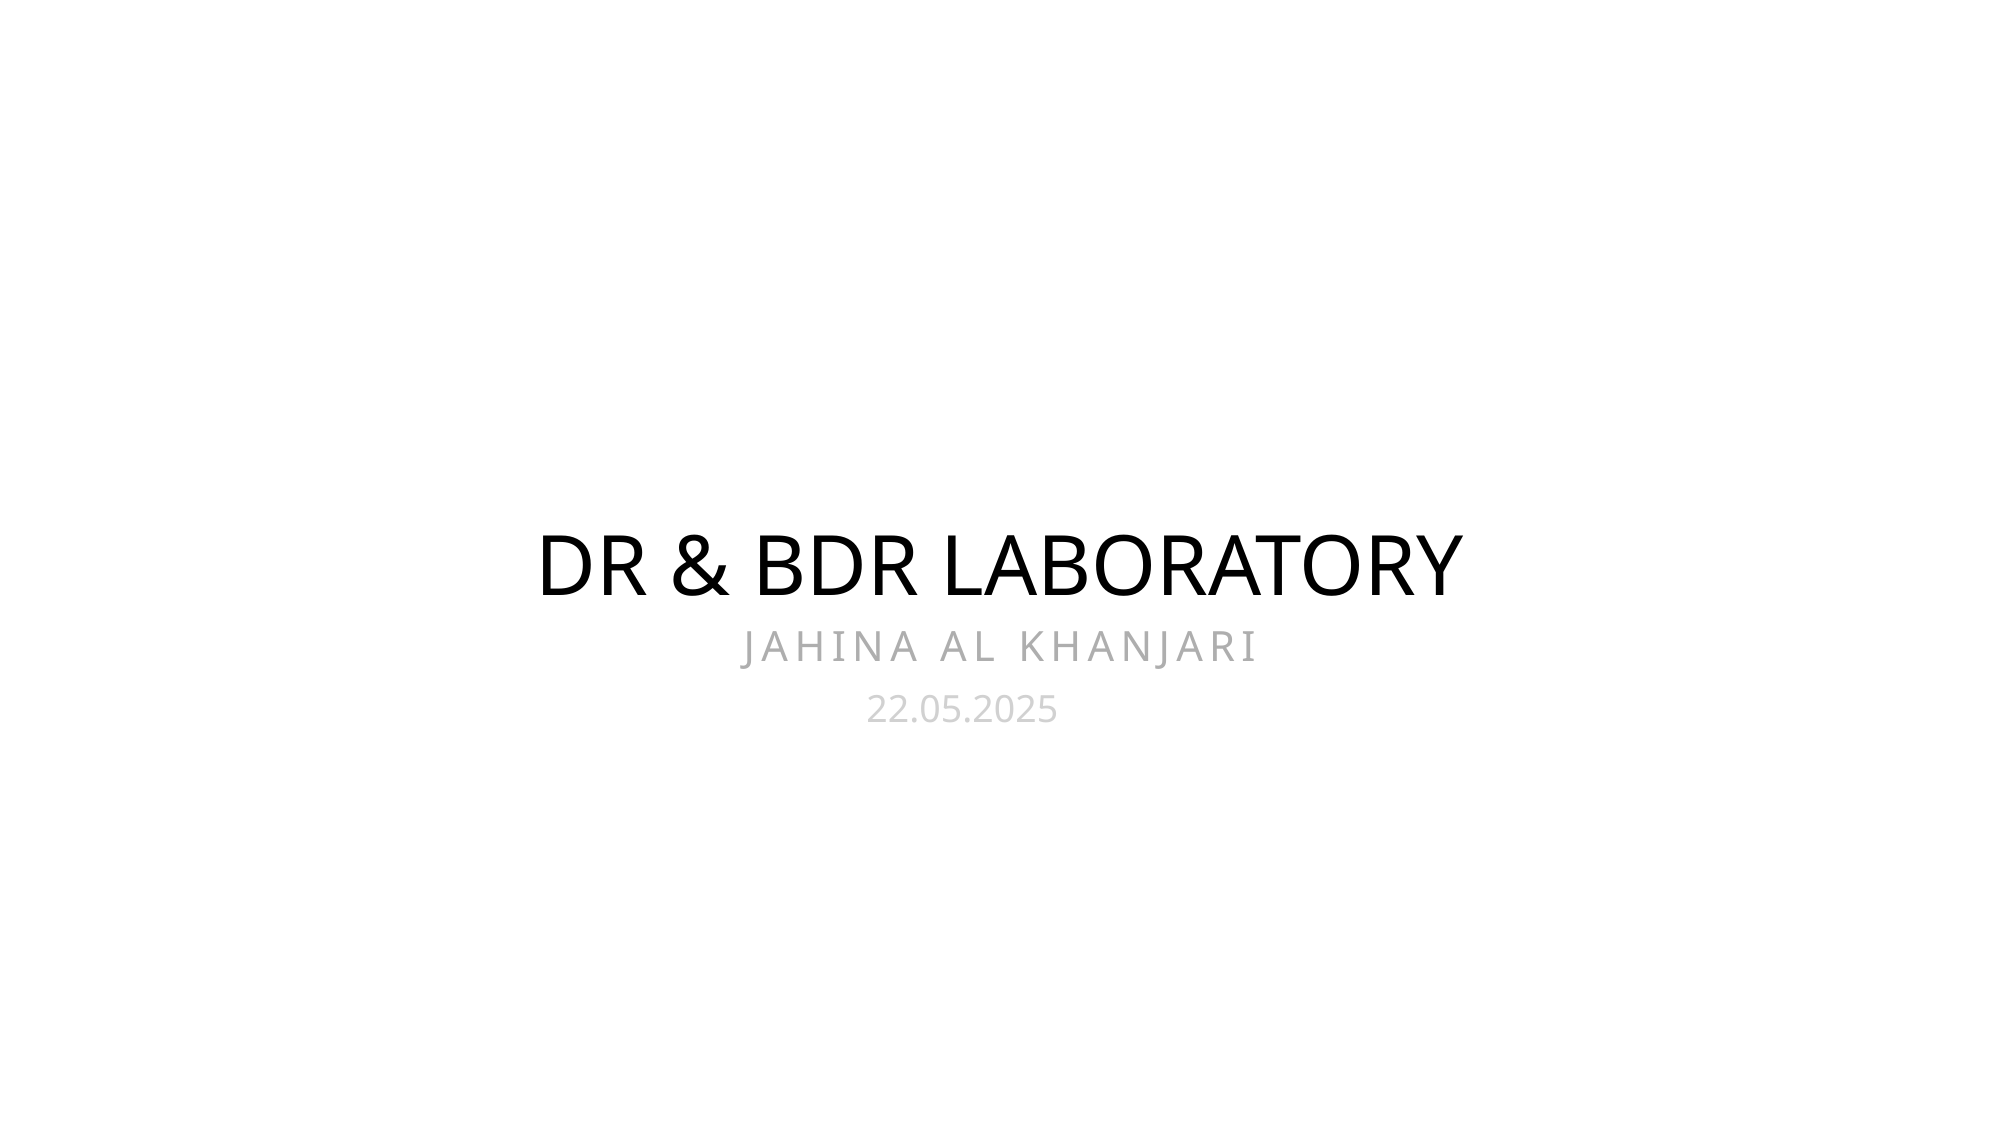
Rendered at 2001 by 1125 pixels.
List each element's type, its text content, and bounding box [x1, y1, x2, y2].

text_box JAHINA AL KHANJARI [729, 620, 1271, 677]
text_box DR & BDR LABORATORY [521, 504, 1479, 620]
text_box 22.05.2025 [851, 677, 1074, 738]
